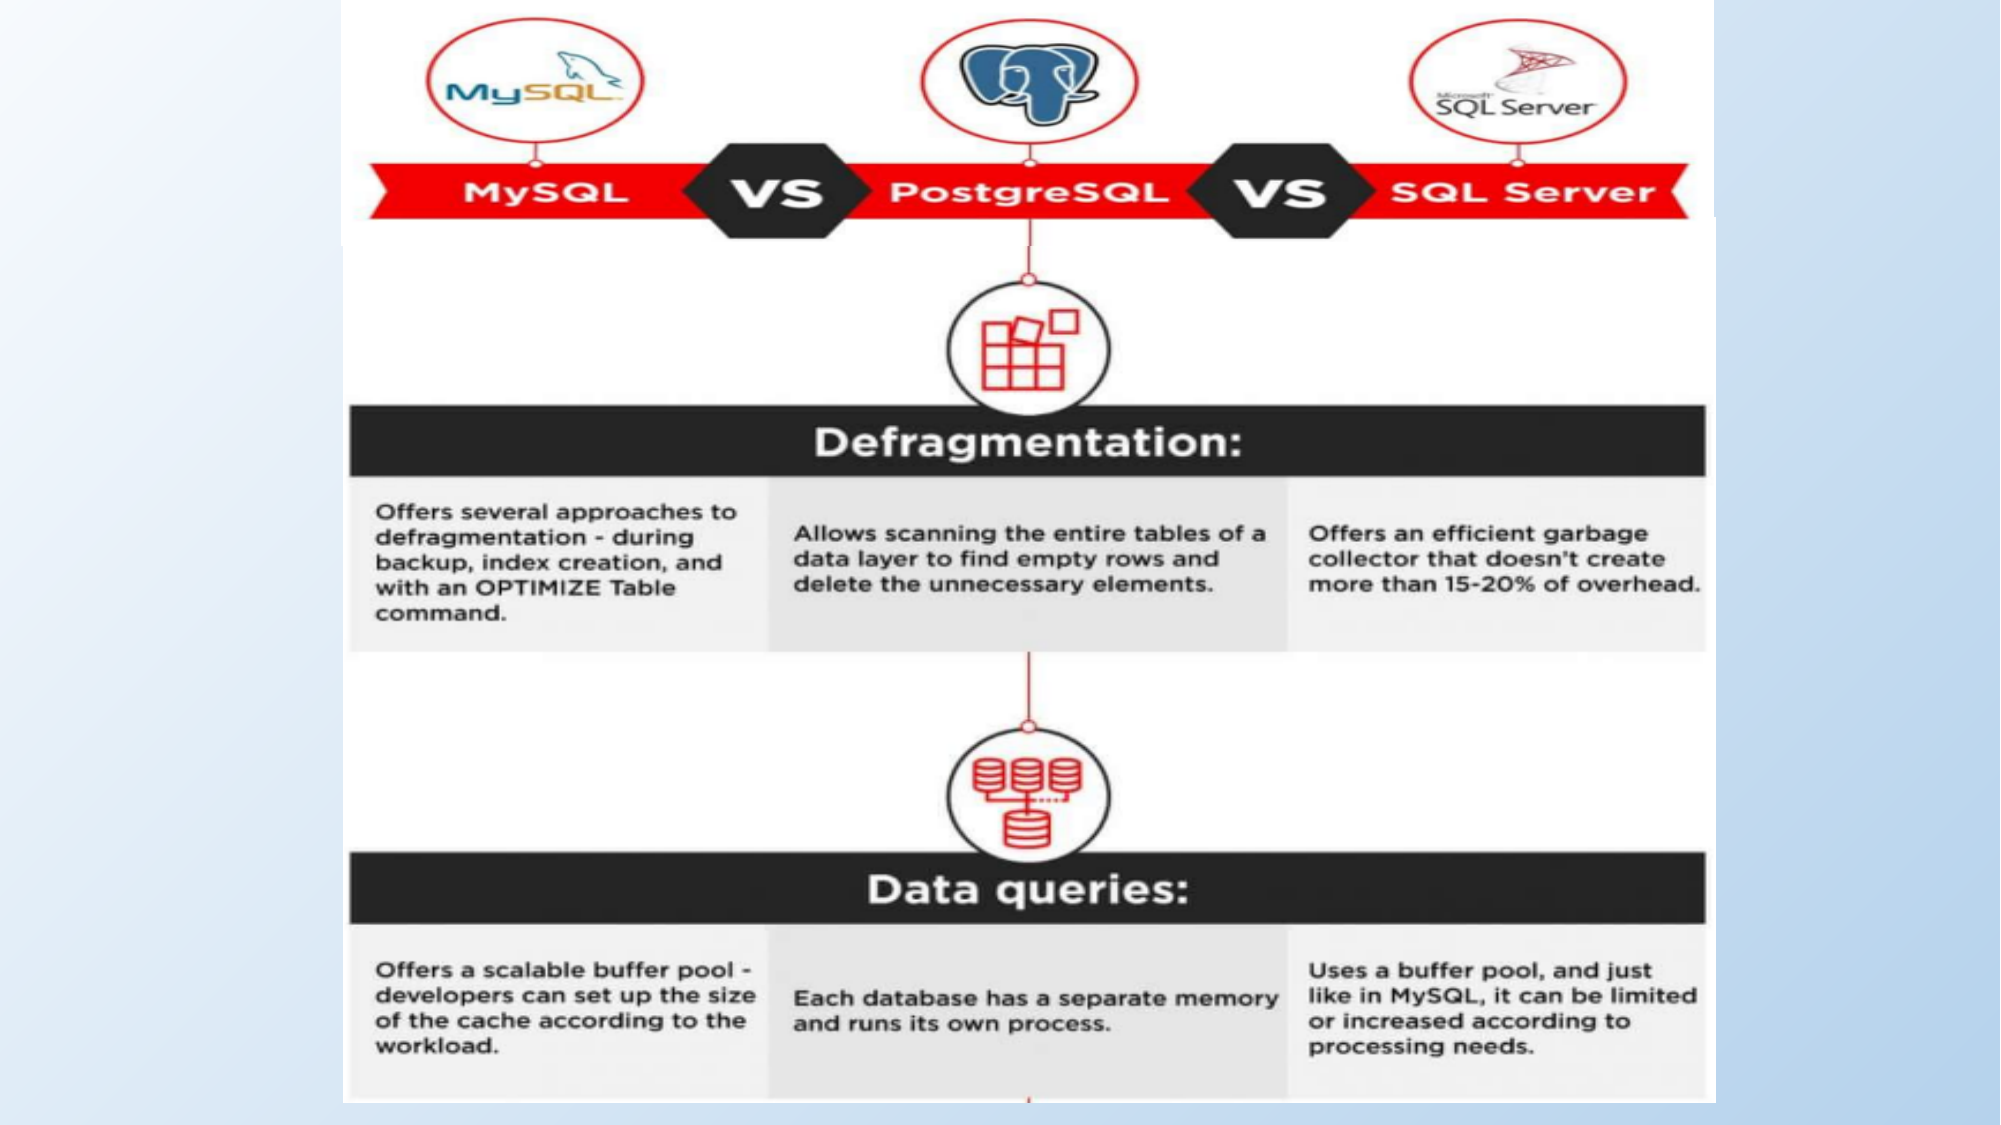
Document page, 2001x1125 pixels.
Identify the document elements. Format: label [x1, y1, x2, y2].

picture [341, 0, 1716, 1103]
